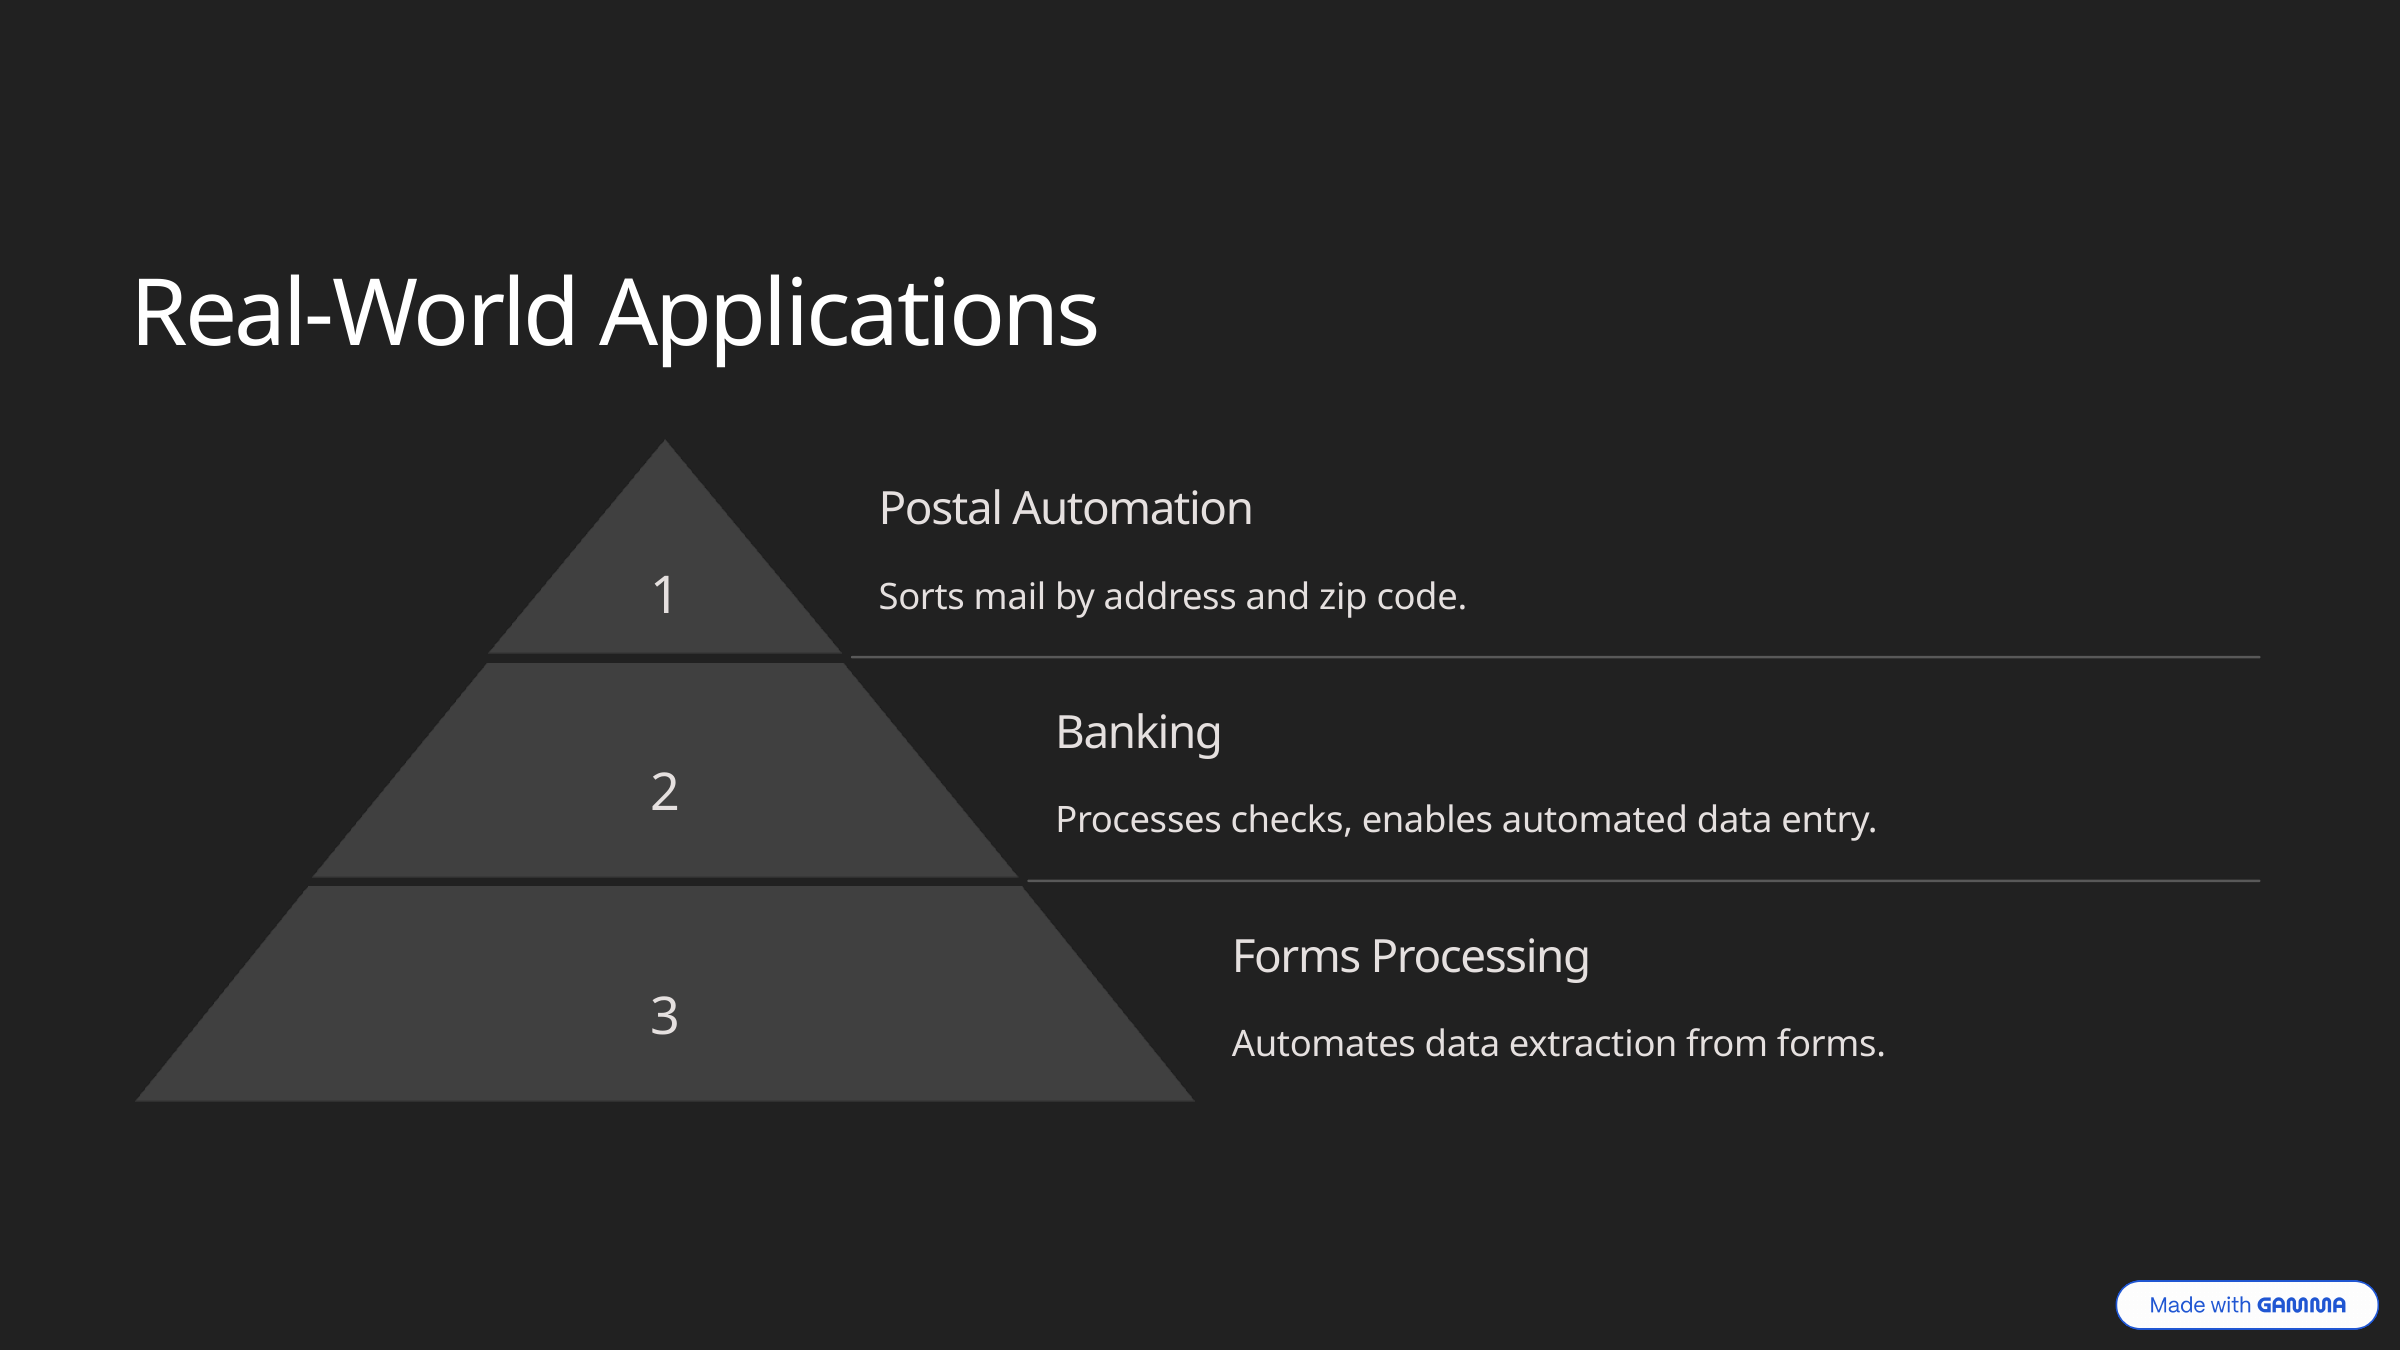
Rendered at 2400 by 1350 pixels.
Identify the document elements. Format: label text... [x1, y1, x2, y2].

text_box Postal Automation [878, 476, 1344, 535]
picture [135, 886, 1195, 1102]
text_box Real-World Applications [130, 248, 1350, 365]
picture [311, 663, 1019, 878]
text_box [850, 655, 2261, 659]
picture [488, 439, 842, 654]
text_box [1027, 879, 2261, 883]
text_box Forms Processing [1231, 923, 1697, 983]
text_box Automates data extraction from forms. [1231, 1004, 1863, 1064]
text_box Processes checks, enables automated data entry. [1055, 780, 1855, 841]
text_box Sorts mail by address and zip code. [878, 557, 1453, 617]
text_box Banking [1055, 700, 1521, 759]
picture [2106, 1271, 2389, 1339]
